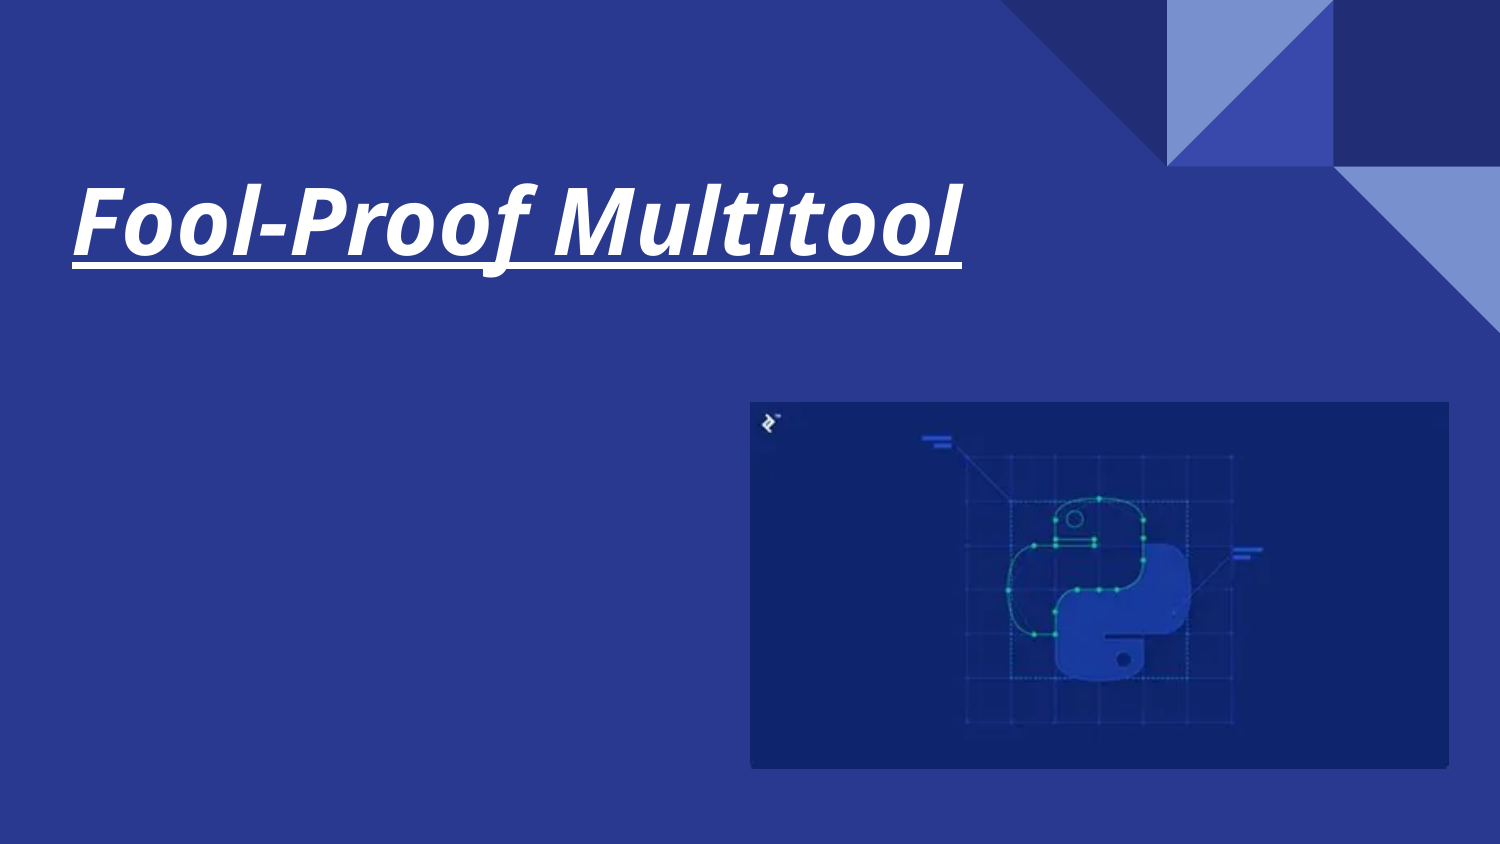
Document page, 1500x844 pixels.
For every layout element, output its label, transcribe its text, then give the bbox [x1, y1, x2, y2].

title Fool-Proof Multitool [56, 122, 1449, 298]
picture [749, 402, 1449, 769]
